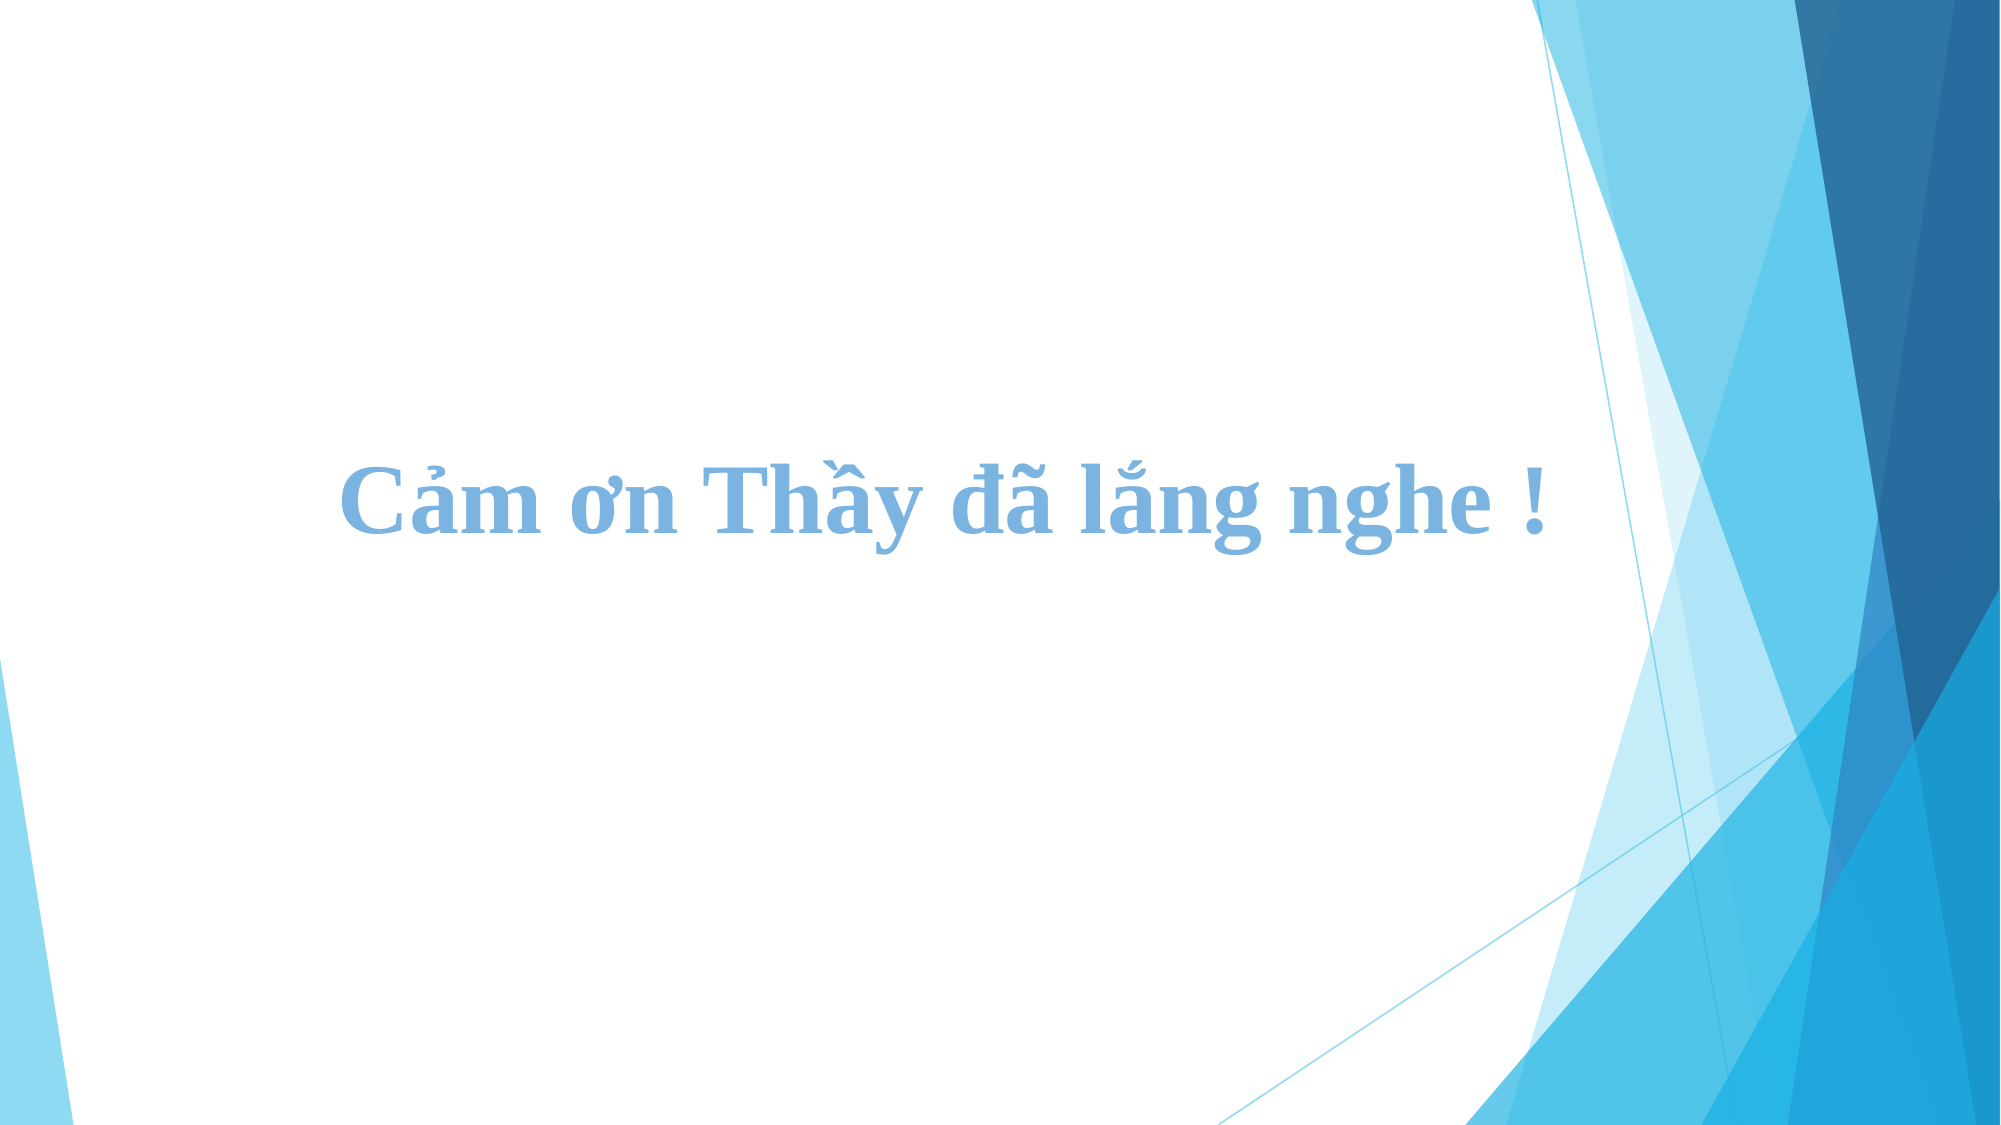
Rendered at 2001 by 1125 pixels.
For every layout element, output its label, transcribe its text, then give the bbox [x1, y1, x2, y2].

text_box Cảm ơn Thầy đã lắng nghe ! [322, 426, 1586, 562]
